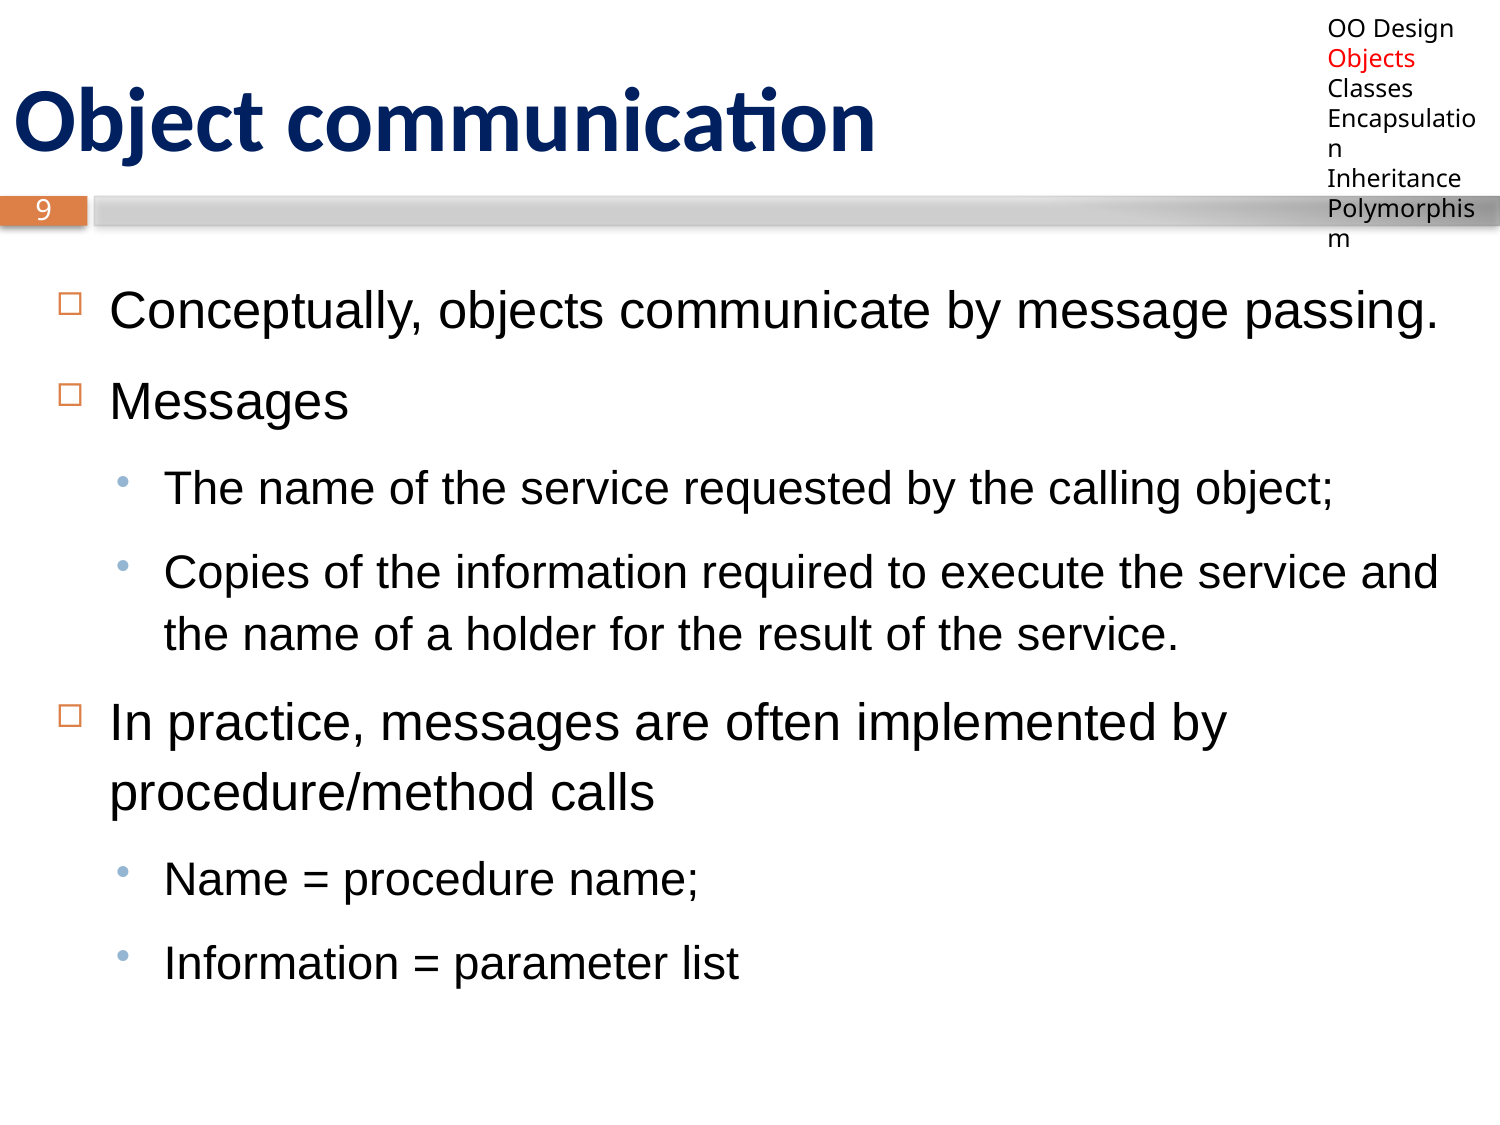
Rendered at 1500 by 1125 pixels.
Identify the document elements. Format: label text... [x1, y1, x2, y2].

text_box OO Design Objects Classes Encapsulation Inheritance Polymorphism [1312, 5, 1500, 192]
list Conceptually, objects communicate by message passing. Messages The name of the service requested by the calling object; Copies of the information required to execute the service and the name of a holder for the result of the service. In practice, messages are often implemented by procedure/method calls Name = procedure name; Information = parameter list [41, 262, 1471, 1007]
title Object communication [0, 56, 1312, 174]
